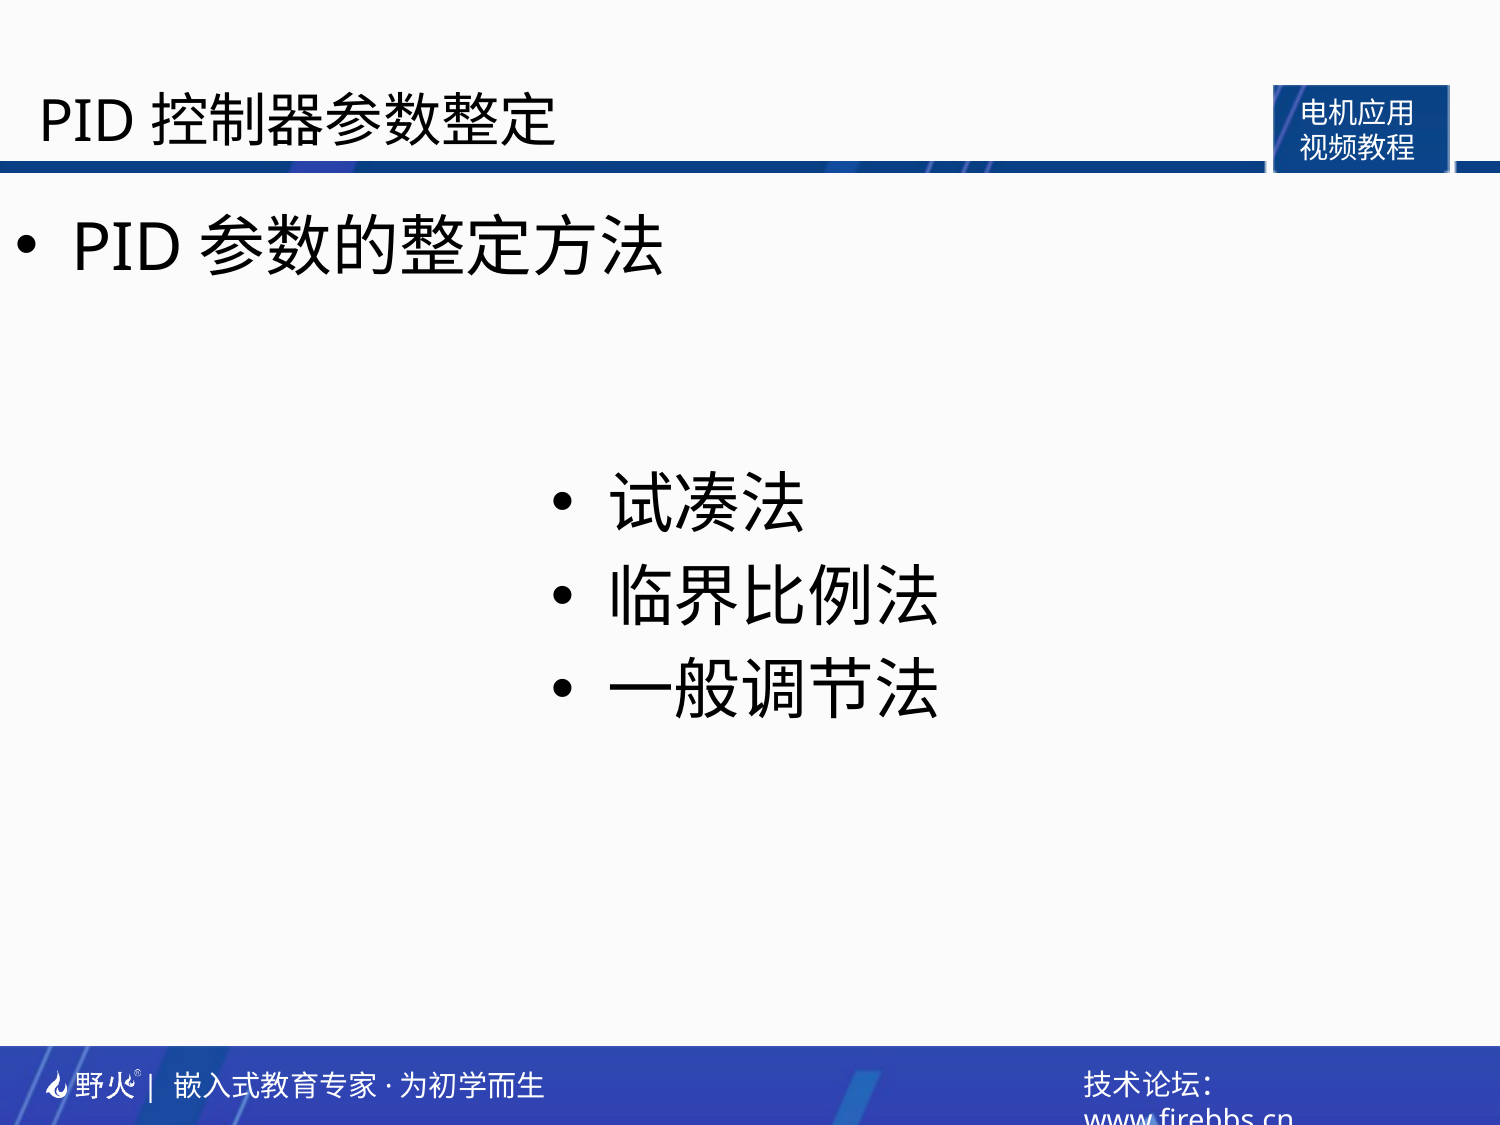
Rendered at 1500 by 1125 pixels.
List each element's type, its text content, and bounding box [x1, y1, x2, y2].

picture [1138, 1117, 1143, 1125]
picture [1281, 1116, 1289, 1125]
picture [0, 85, 1500, 173]
list 试凑法 临界比例法 一般调节法 [536, 453, 1034, 672]
picture [0, 1046, 1500, 1125]
picture [1115, 1117, 1120, 1125]
picture [1126, 1115, 1132, 1125]
picture [1092, 1117, 1097, 1125]
list PID参数的整定方法 [0, 196, 1211, 279]
picture [1103, 1115, 1109, 1125]
picture [1209, 1116, 1218, 1125]
picture [1227, 1116, 1236, 1125]
picture [1192, 1116, 1200, 1121]
